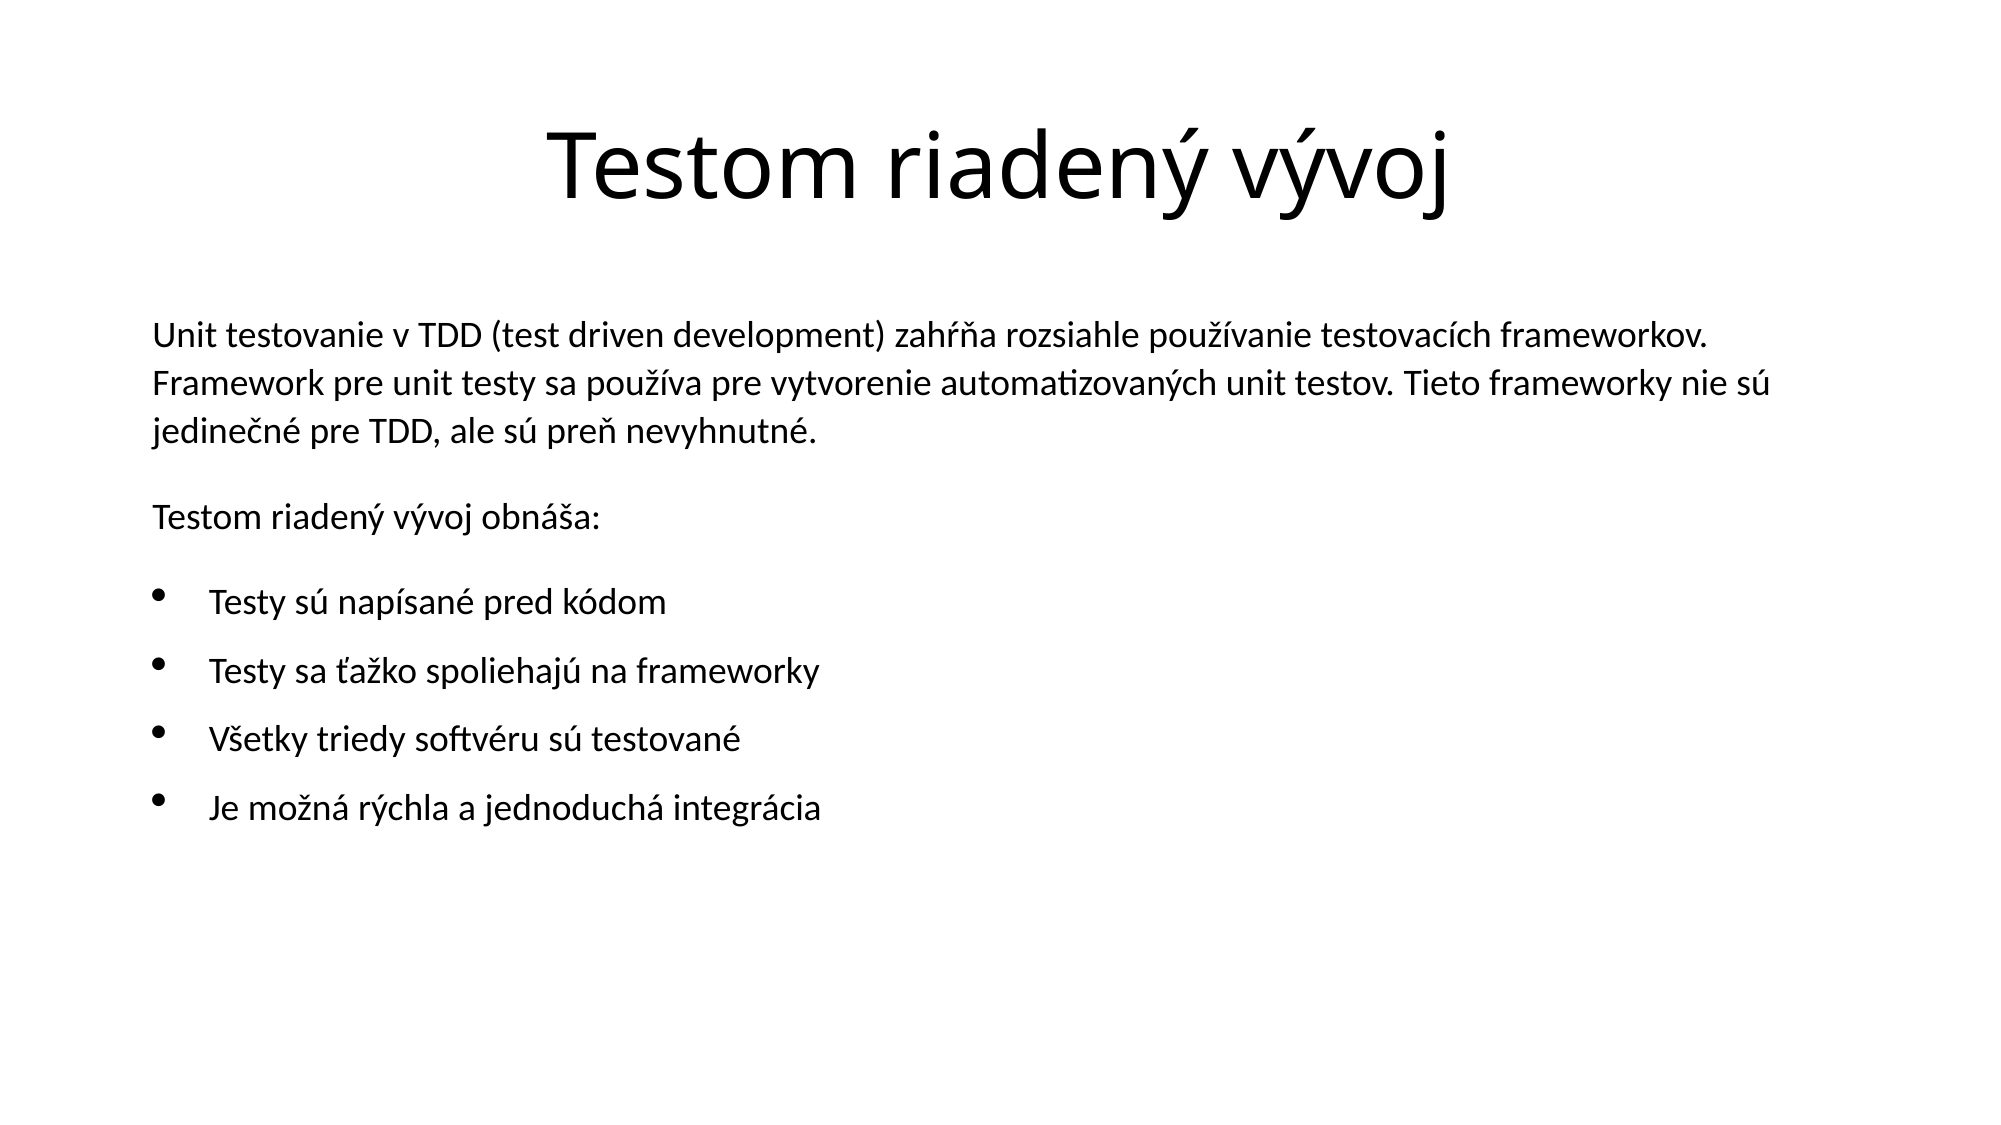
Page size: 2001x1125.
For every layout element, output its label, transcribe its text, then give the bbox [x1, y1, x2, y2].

title Testom riadený vývoj [137, 59, 1863, 278]
list Unit testovanie v TDD (test driven development) zahŕňa rozsiahle používanie testovacích frameworkov. Framework pre unit testy sa používa pre vytvorenie automatizovaných unit testov. Tieto frameworky nie sú jedinečné pre TDD, ale sú preň nevyhnutné. Testom riadený vývoj obnáša: Testy sú napísané pred kódom Testy sa ťažko spoliehajú na frameworky Všetky triedy softvéru sú testované Je možná rýchla a jednoduchá integrácia [137, 299, 1863, 1014]
